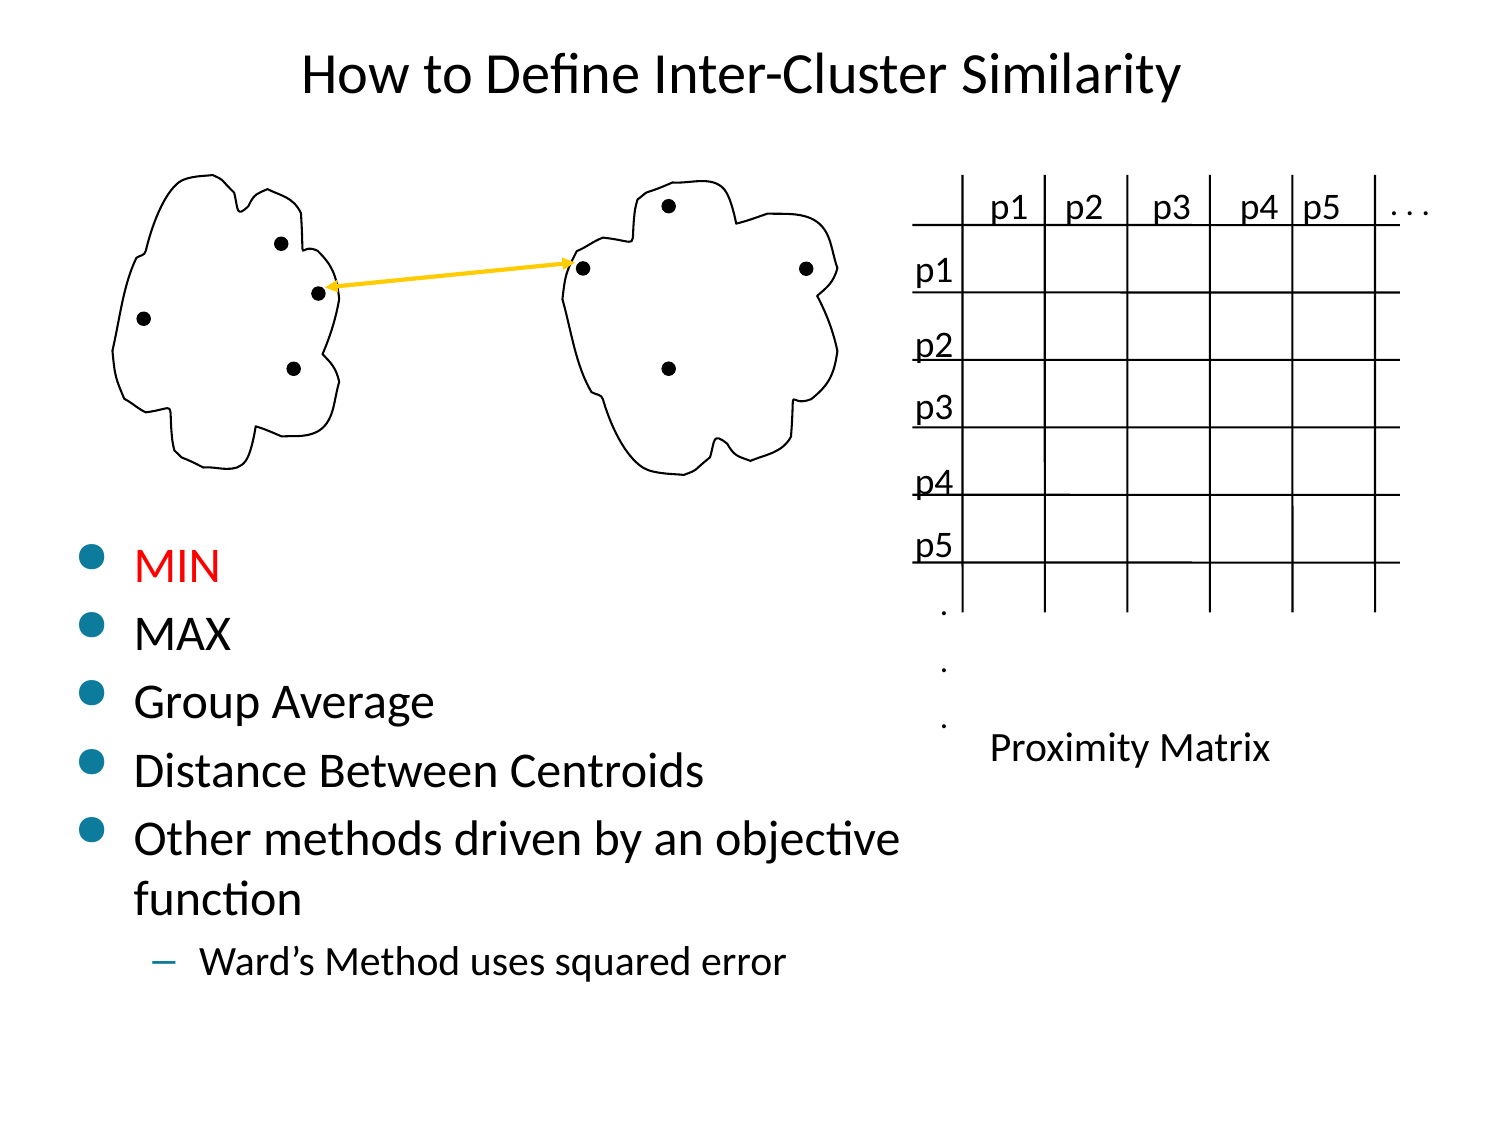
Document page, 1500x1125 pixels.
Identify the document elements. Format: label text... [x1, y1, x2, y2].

text_box MIN MAX Group Average Distance Between Centroids Other methods driven by an objective function Ward’s Method uses squared error [62, 525, 1013, 1038]
text_box [287, 362, 300, 376]
text_box [312, 287, 325, 300]
text_box Proximity Matrix [1013, 751, 1388, 778]
text_box [562, 181, 838, 475]
text_box [112, 175, 340, 469]
text_box [662, 199, 675, 213]
text_box [324, 257, 575, 293]
text_box [576, 262, 590, 275]
text_box [275, 237, 288, 250]
text_box [662, 362, 675, 375]
text_box [104, 384, 893, 525]
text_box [899, 174, 1463, 744]
text_box How to Define Inter-Cluster Similarity [62, 24, 1421, 116]
text_box [137, 312, 150, 325]
text_box [800, 262, 813, 275]
